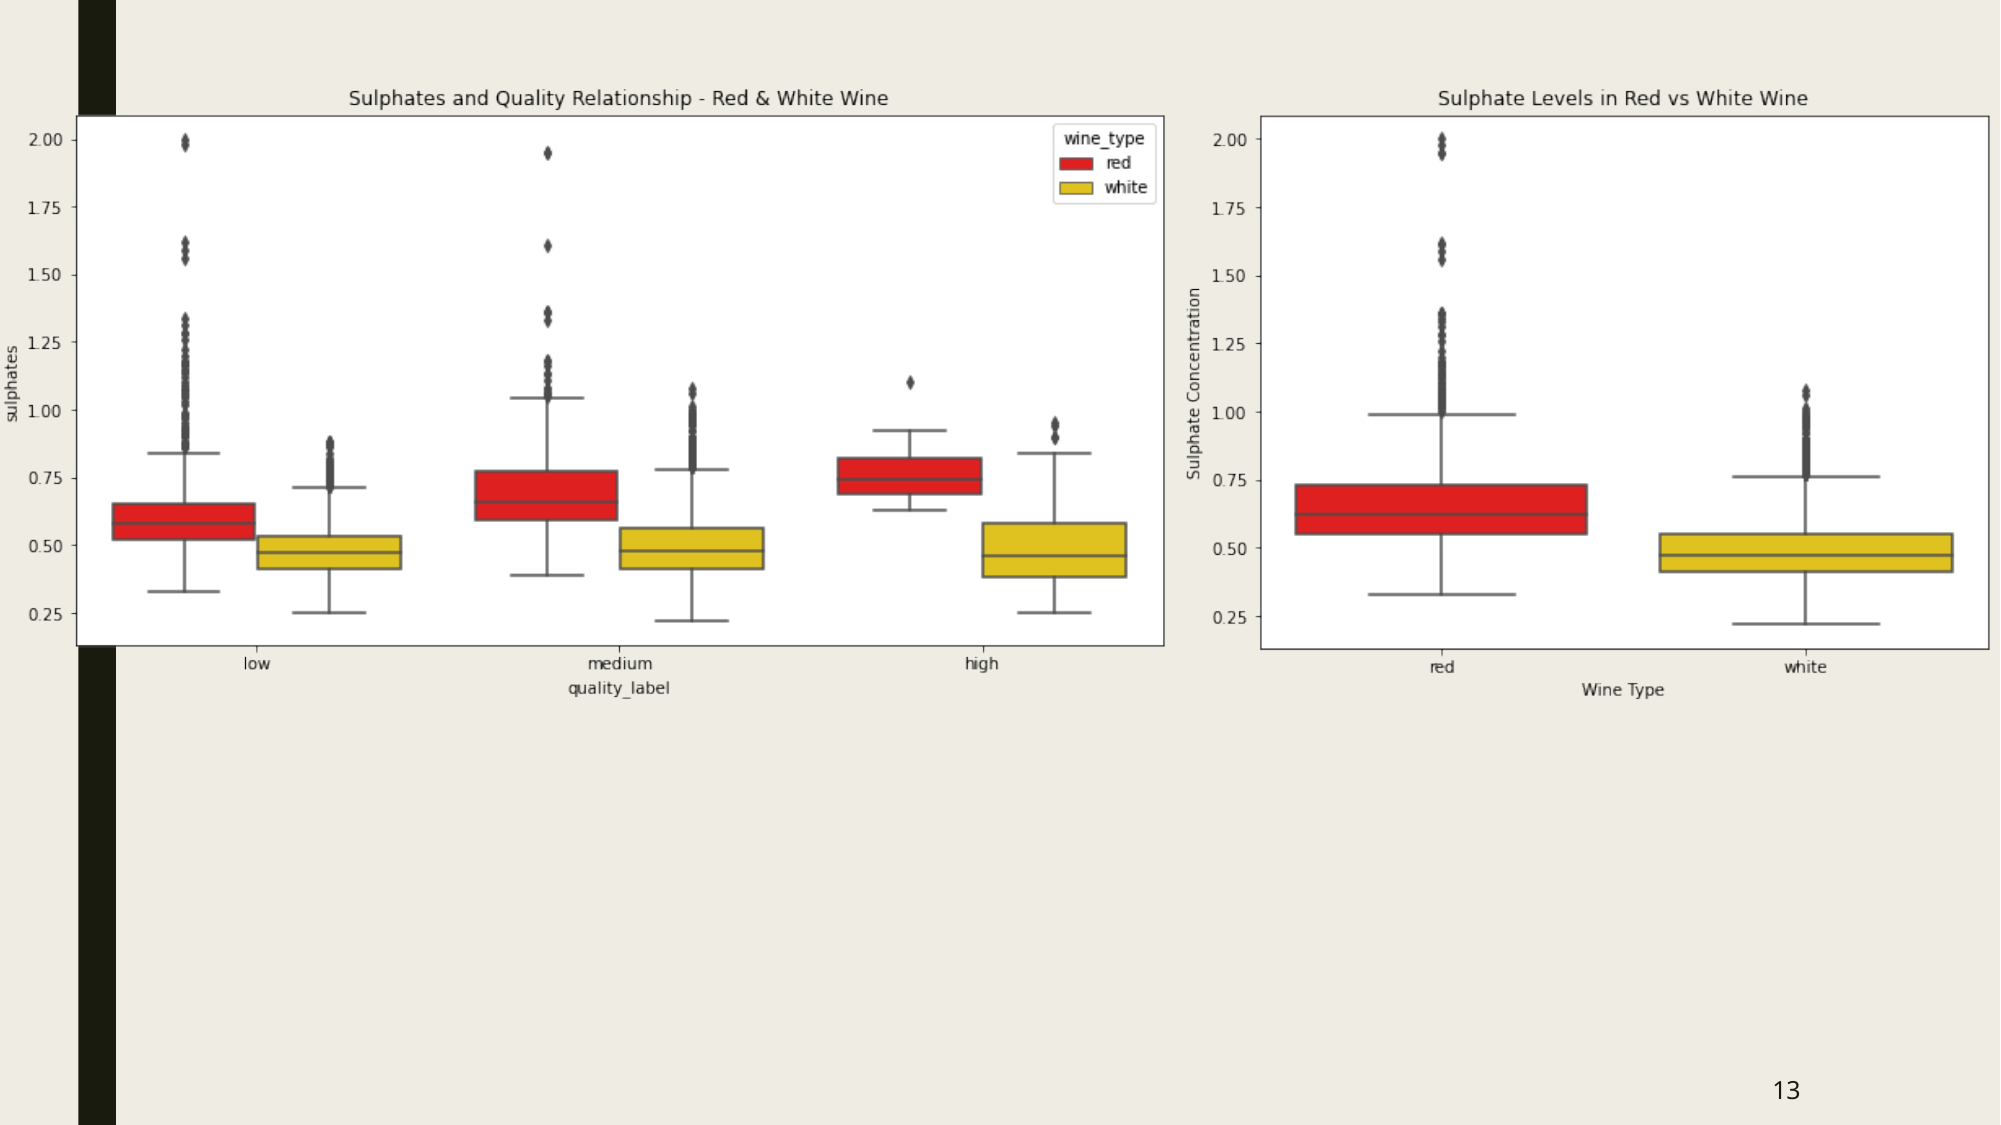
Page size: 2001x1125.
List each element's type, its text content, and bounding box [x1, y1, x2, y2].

picture [1177, 78, 2000, 711]
slide_number 13 [1553, 1058, 1816, 1125]
picture [0, 78, 1175, 709]
